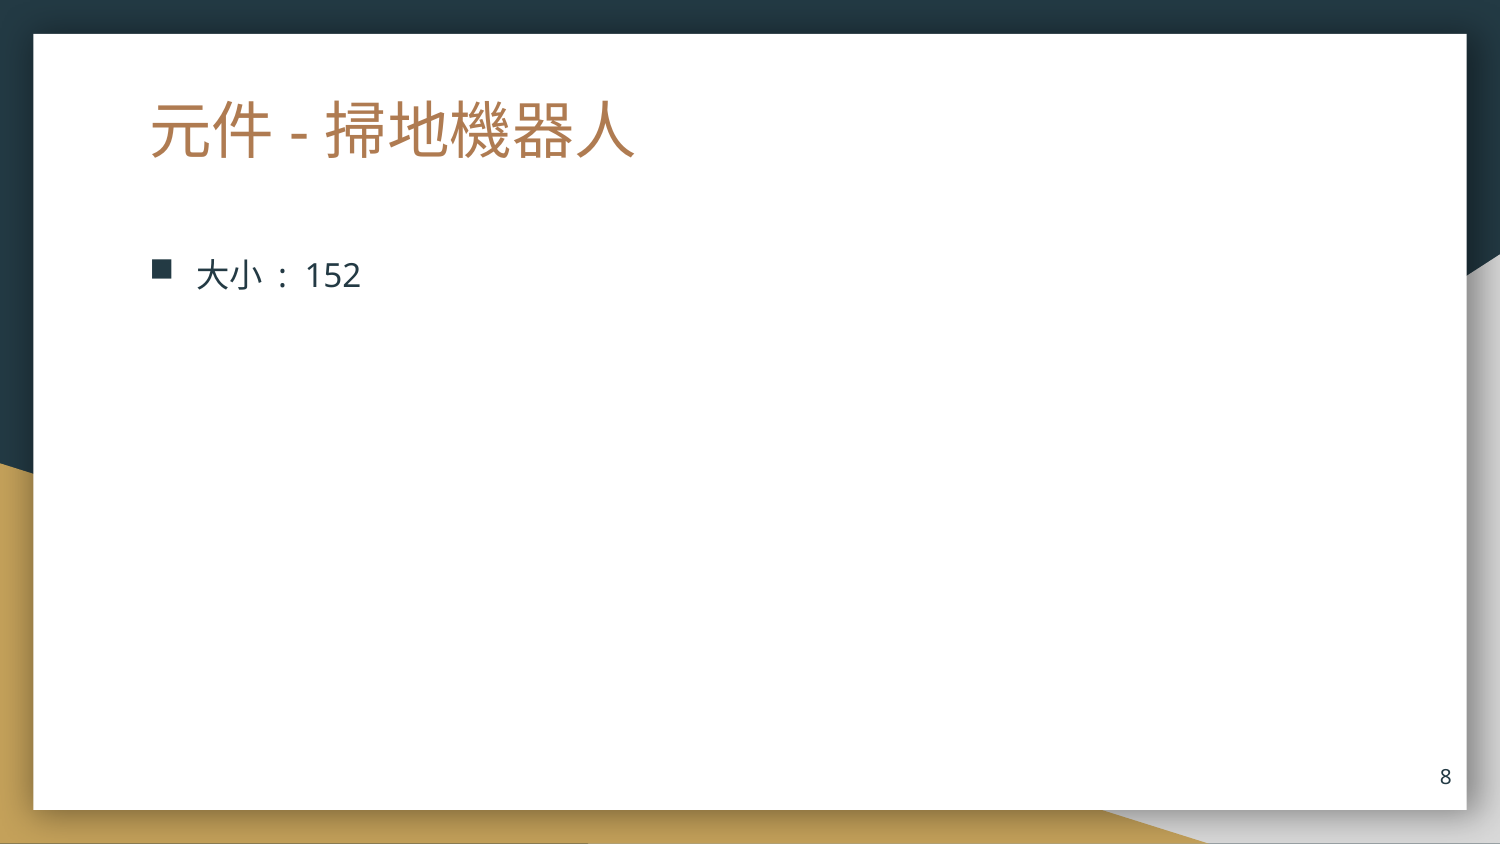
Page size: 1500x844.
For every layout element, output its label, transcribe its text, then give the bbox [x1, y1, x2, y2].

title 元件-掃地機器人 [134, 76, 1366, 232]
slide_number 8 [1376, 745, 1467, 810]
list 大小 : 152 [134, 232, 1366, 738]
